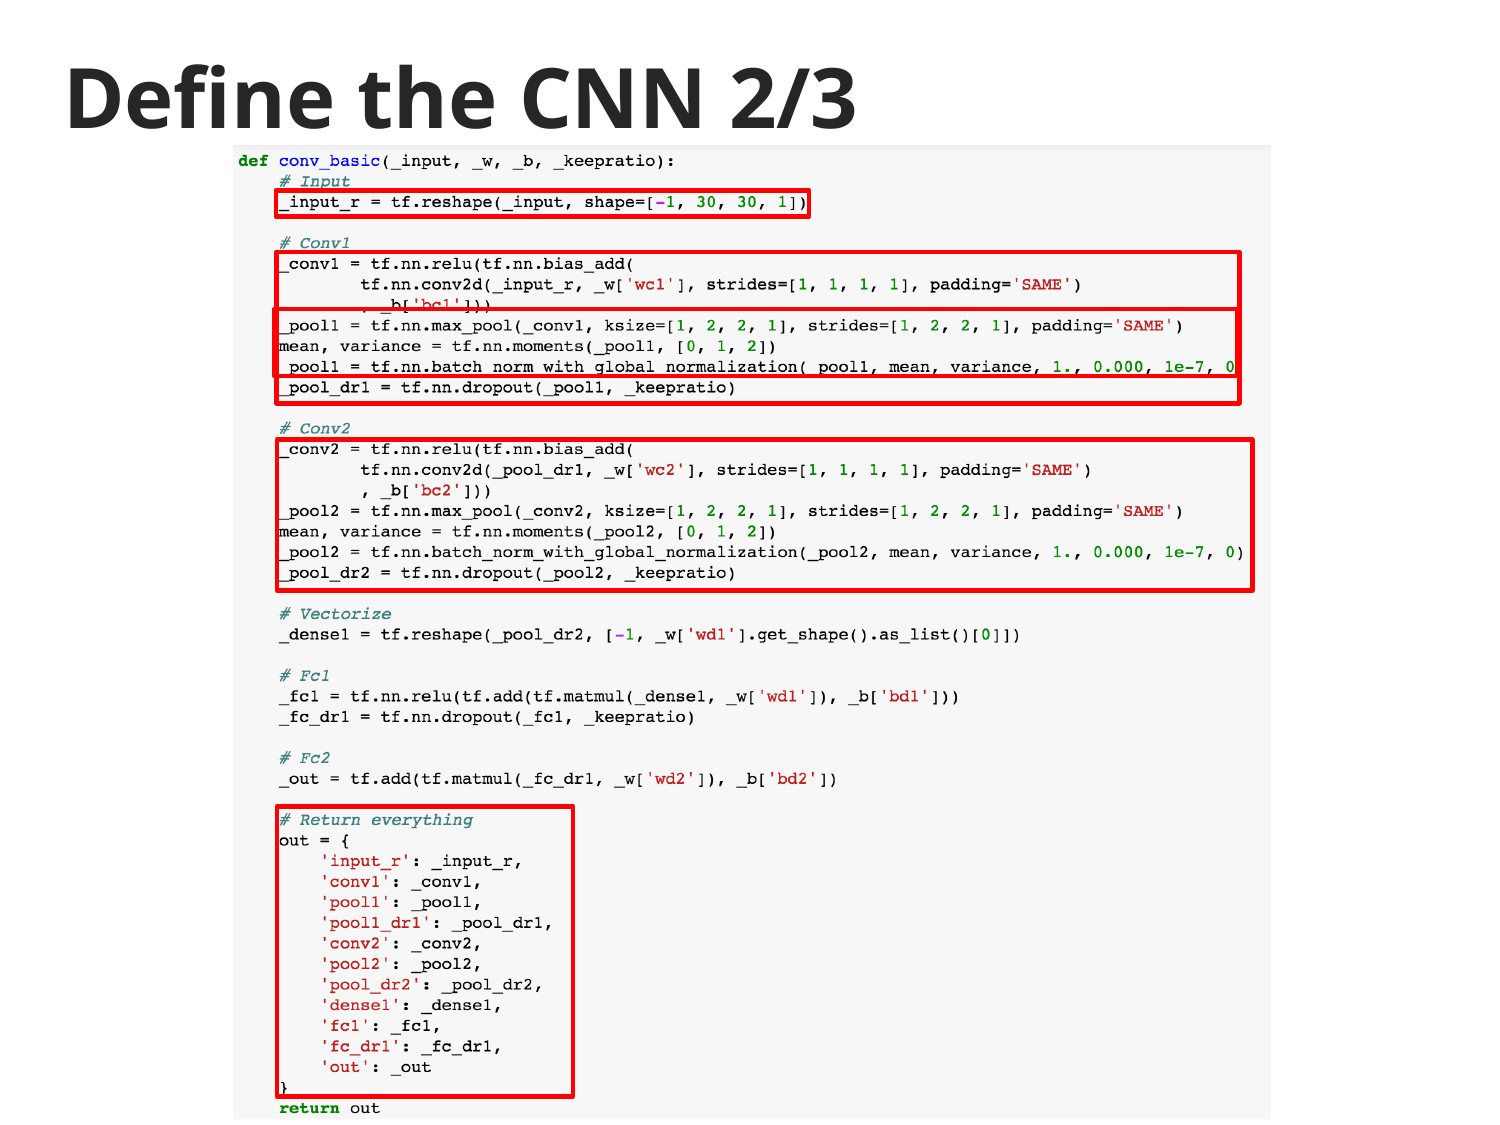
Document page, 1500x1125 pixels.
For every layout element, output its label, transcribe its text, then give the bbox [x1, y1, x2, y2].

picture [233, 145, 1271, 1119]
title Define the CNN 2/3 [48, 41, 1456, 149]
